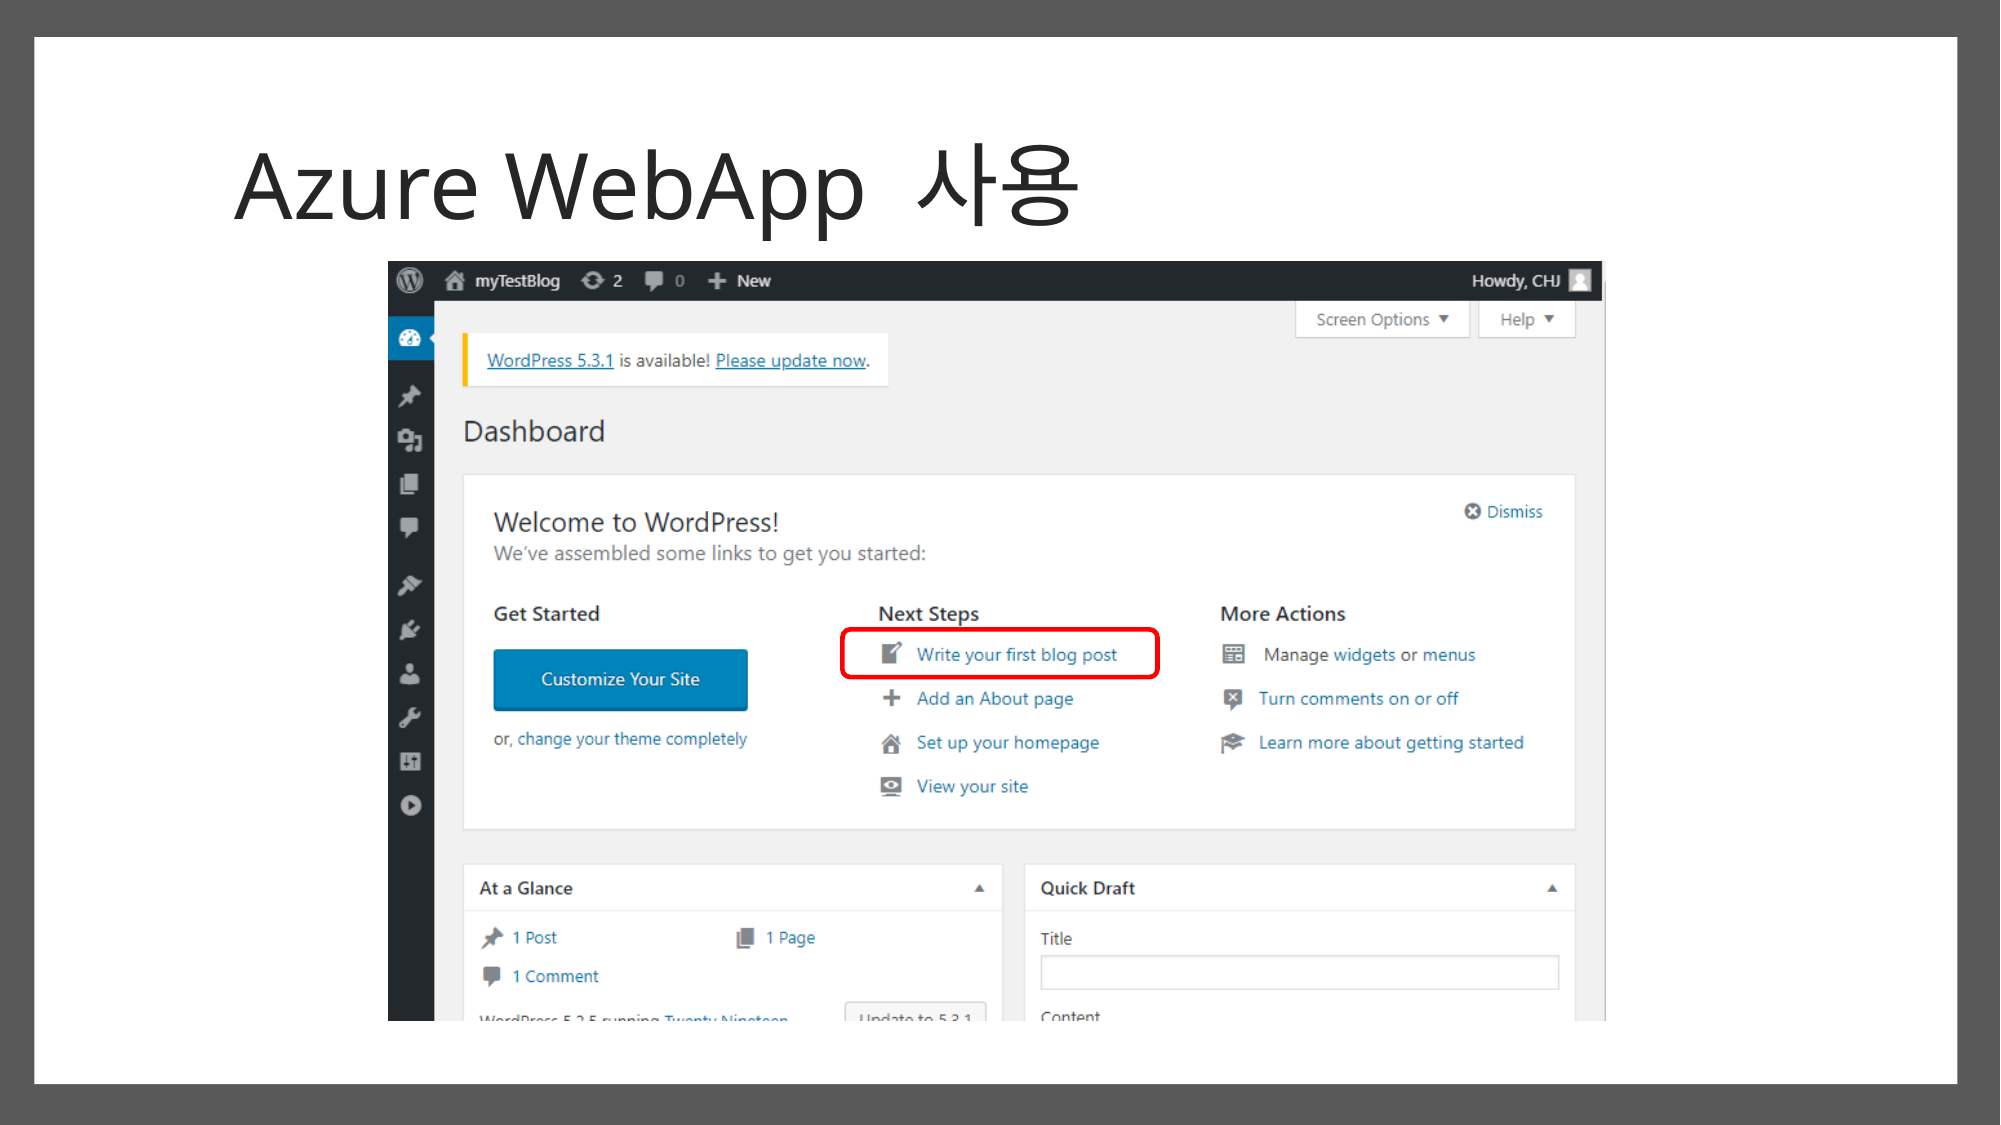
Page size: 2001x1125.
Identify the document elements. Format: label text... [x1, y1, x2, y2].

text_box [0, 0, 2000, 1125]
text_box [34, 37, 1958, 1085]
title Azure WebApp 사용 [196, 65, 1803, 316]
picture [388, 261, 1606, 1021]
picture [399, 330, 421, 346]
